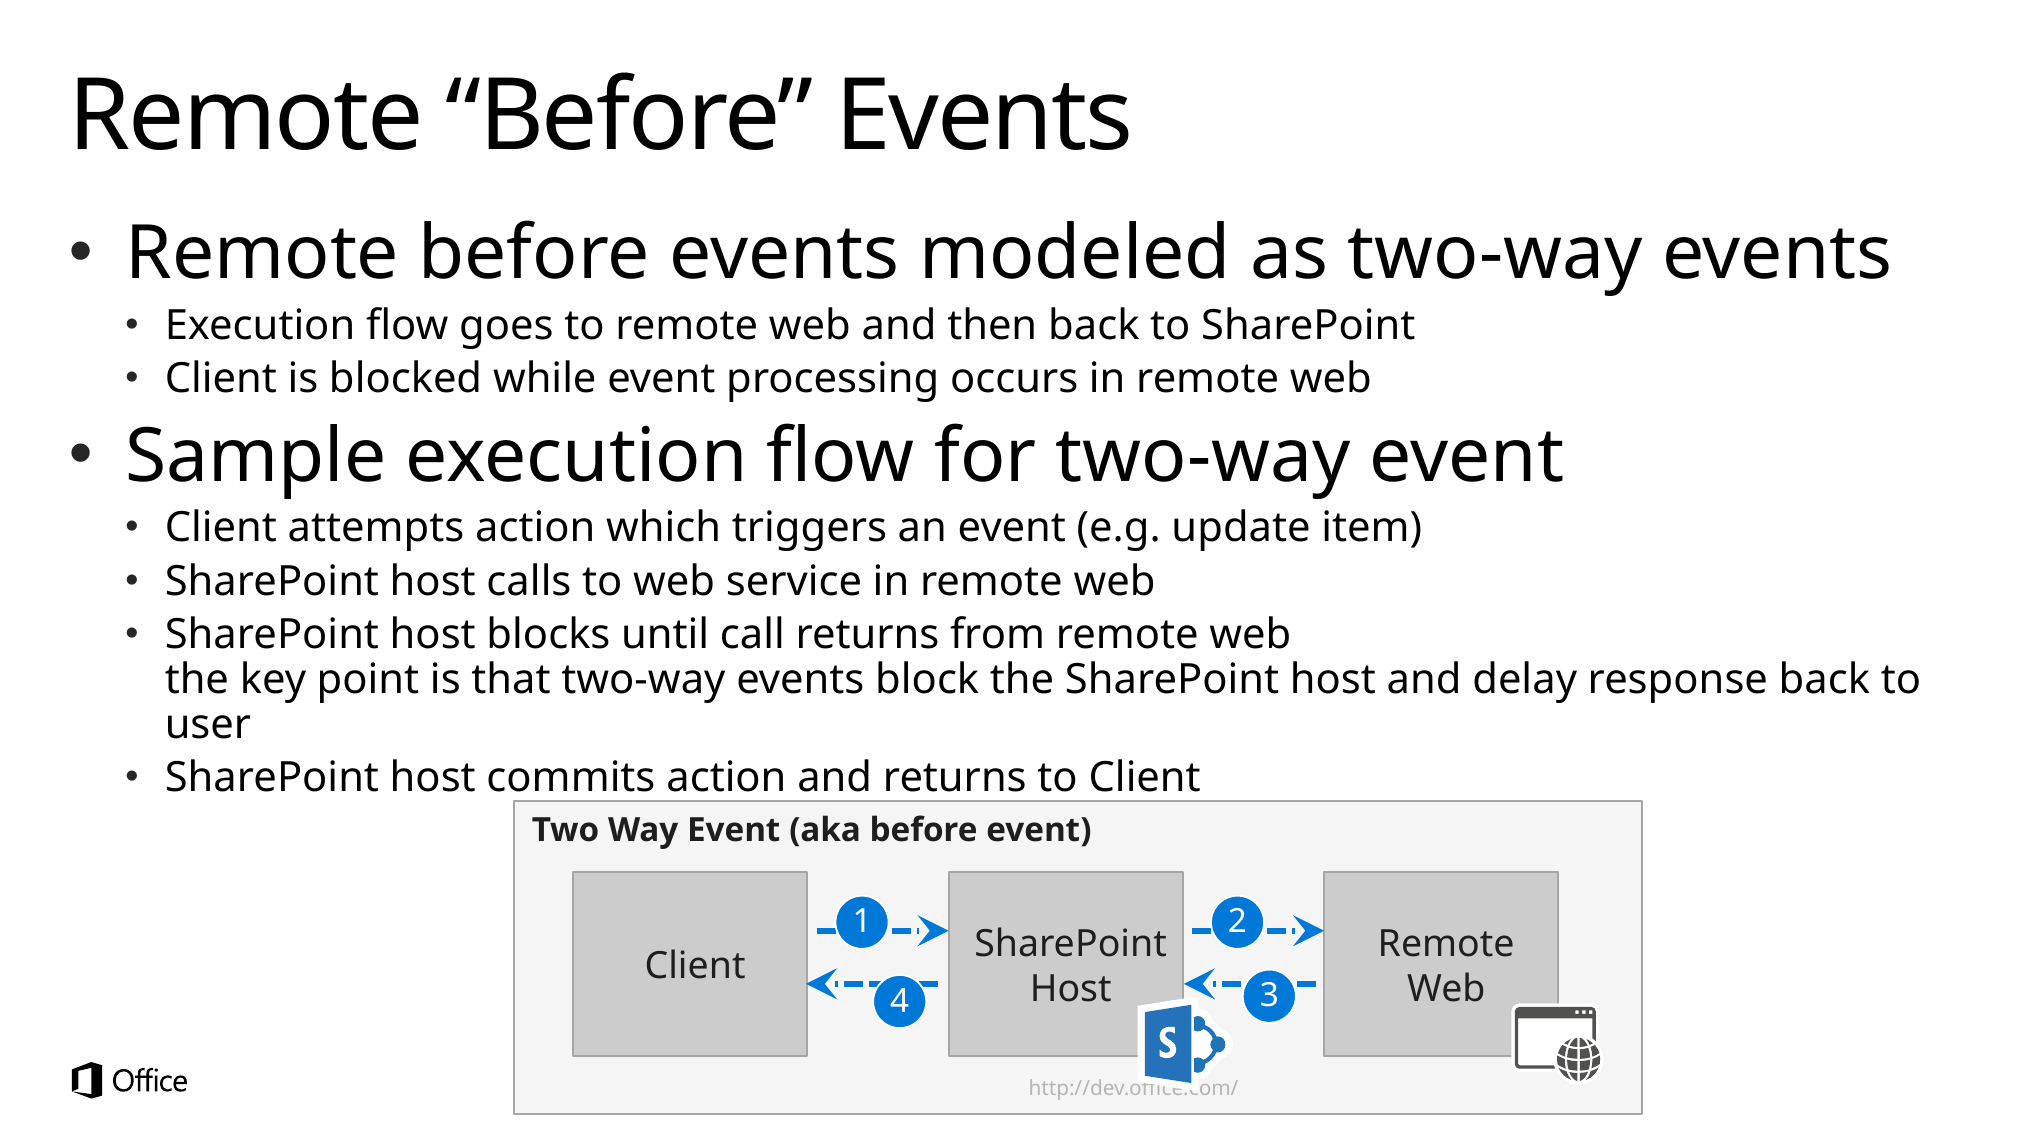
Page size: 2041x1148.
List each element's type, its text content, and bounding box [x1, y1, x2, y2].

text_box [513, 800, 1643, 1115]
list Remote before events modeled as two-way events Execution flow goes to remote web and then back to SharePoint Client is blocked while event processing occurs in remote web Sample execution flow for two-way event Client attempts action which triggers an event (e.g. update item) SharePoint host calls to web service in remote web SharePoint host blocks until call returns from remote web the key point is that two-way events block the SharePoint host and delay response back to user SharePoint host commits action and returns to Client [45, 199, 1996, 801]
title Remote “Before” Events [45, 48, 1996, 199]
